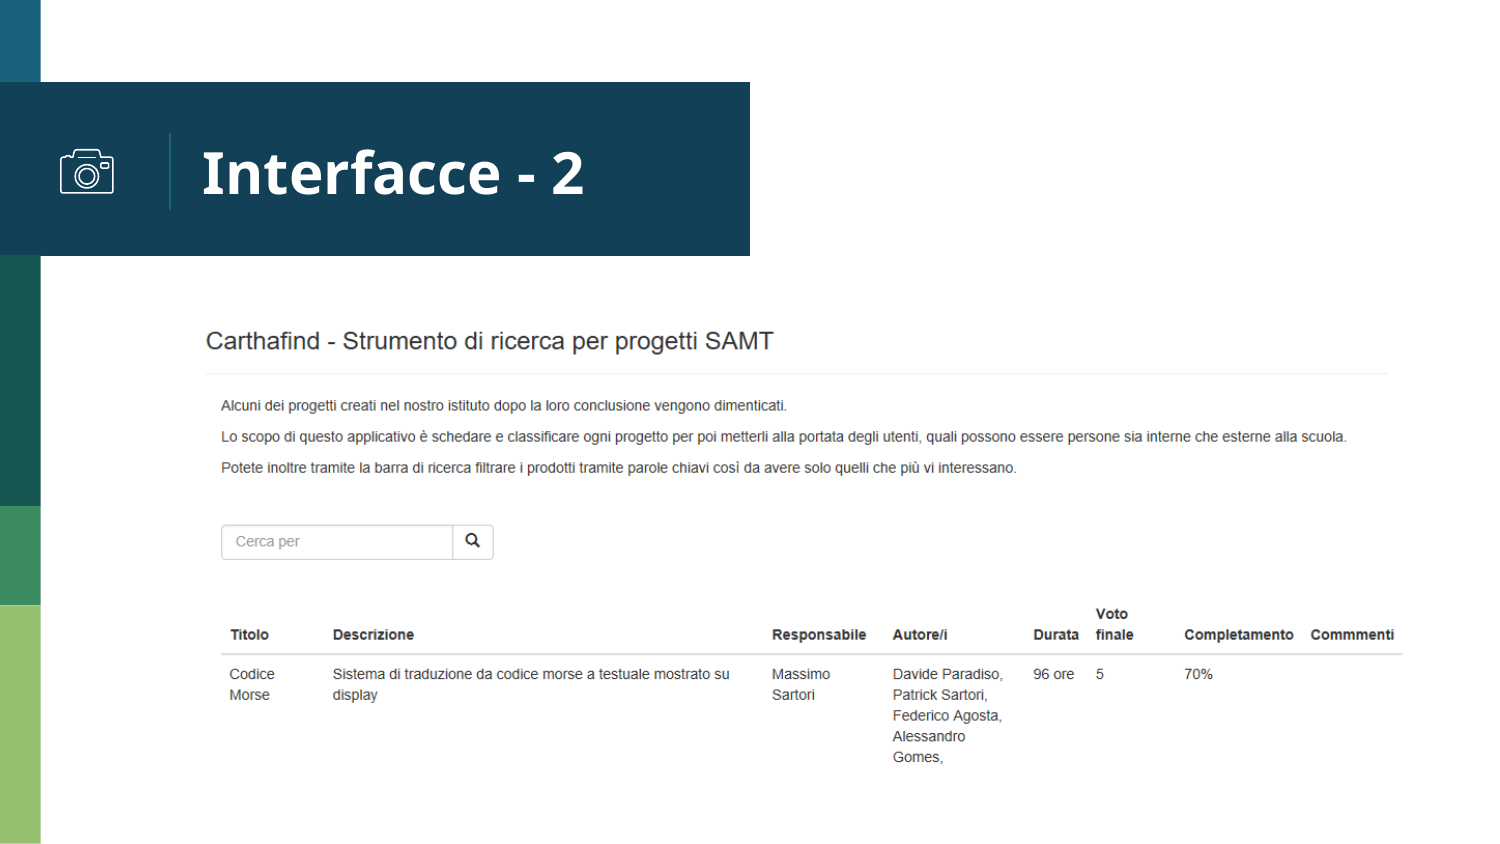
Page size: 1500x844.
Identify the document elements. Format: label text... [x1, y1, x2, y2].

picture [187, 310, 1443, 816]
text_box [60, 149, 114, 194]
title Interfacce - 2 [187, 87, 715, 256]
